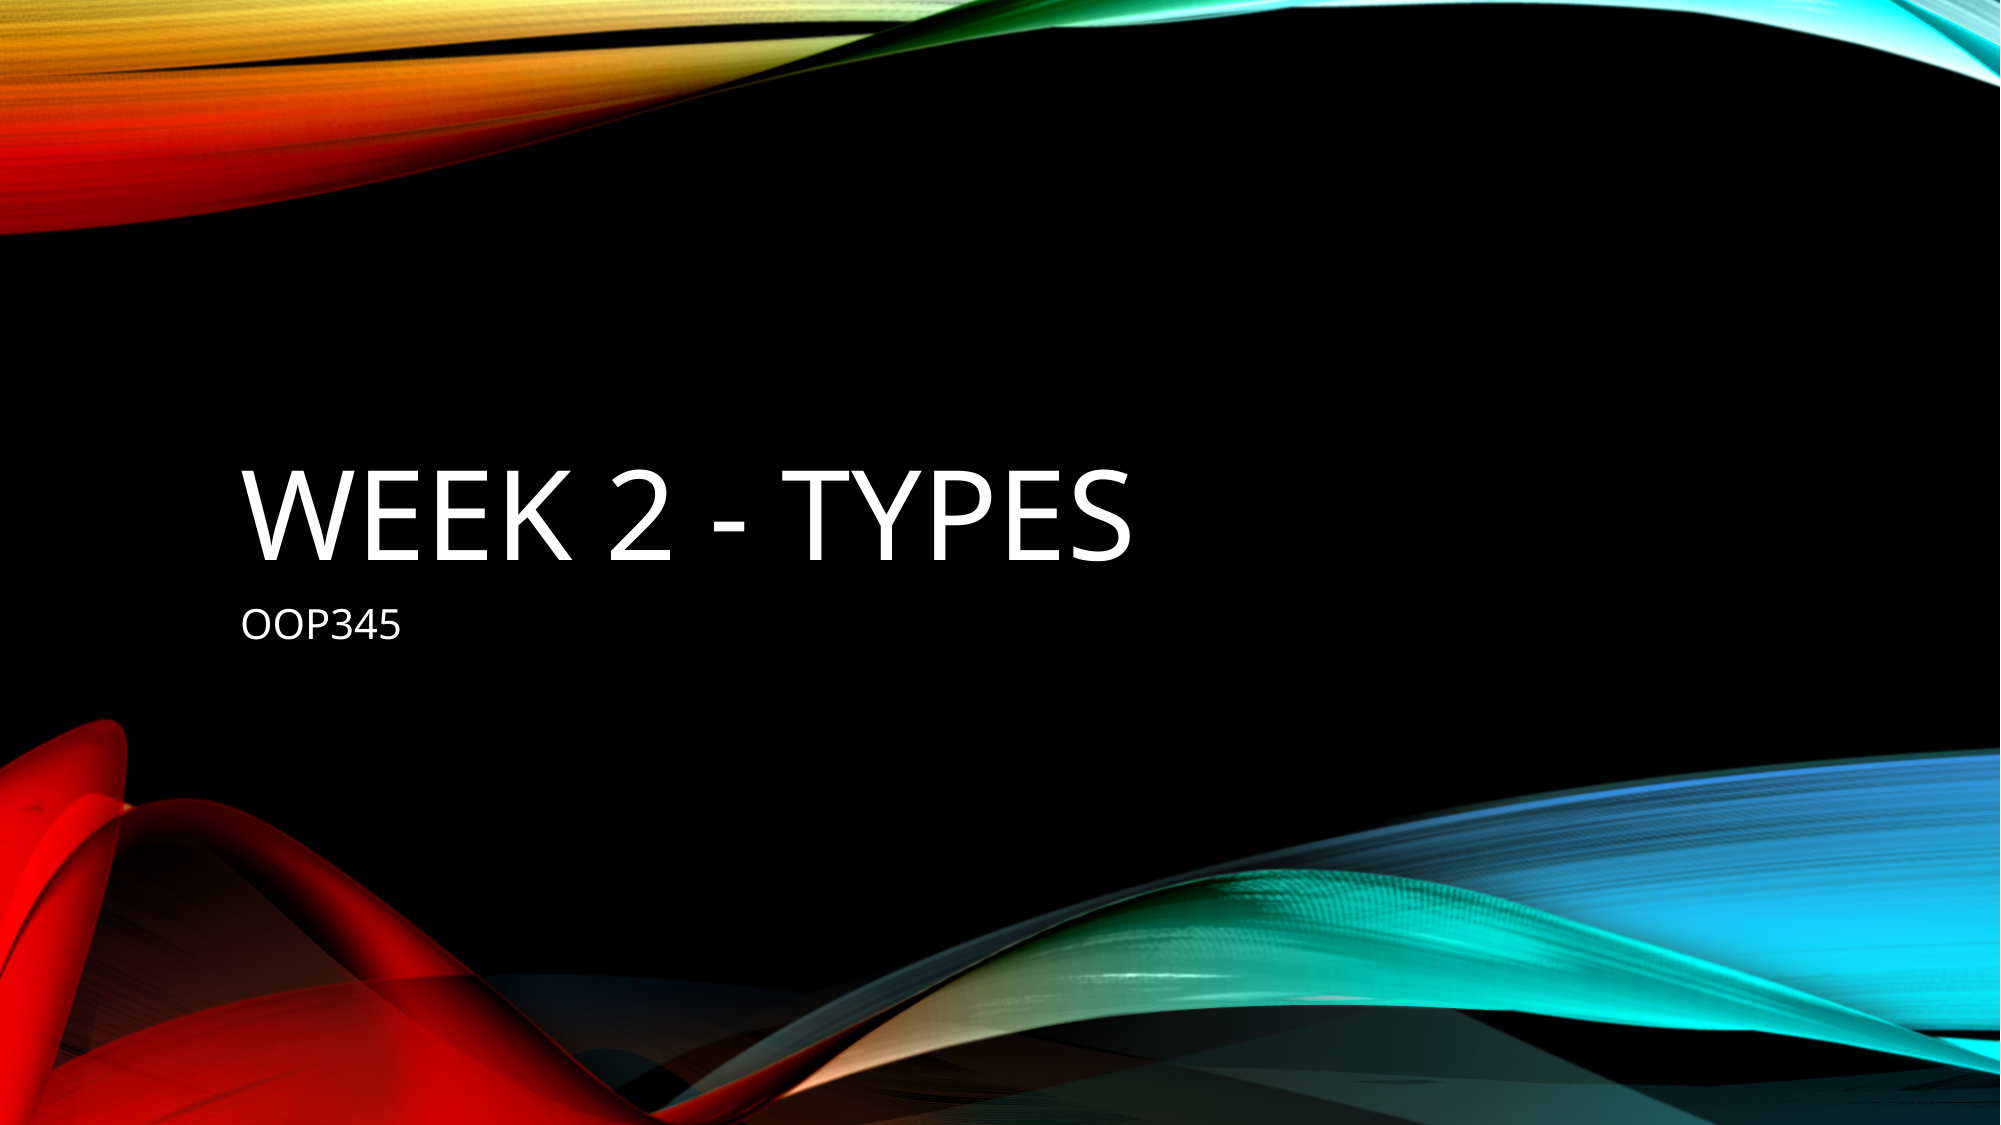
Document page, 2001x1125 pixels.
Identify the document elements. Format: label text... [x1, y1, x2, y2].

title Week 2 - Types [225, 295, 1775, 595]
subtitle OOP345 [225, 595, 1775, 709]
picture [0, 0, 2000, 237]
picture [0, 717, 2000, 1125]
